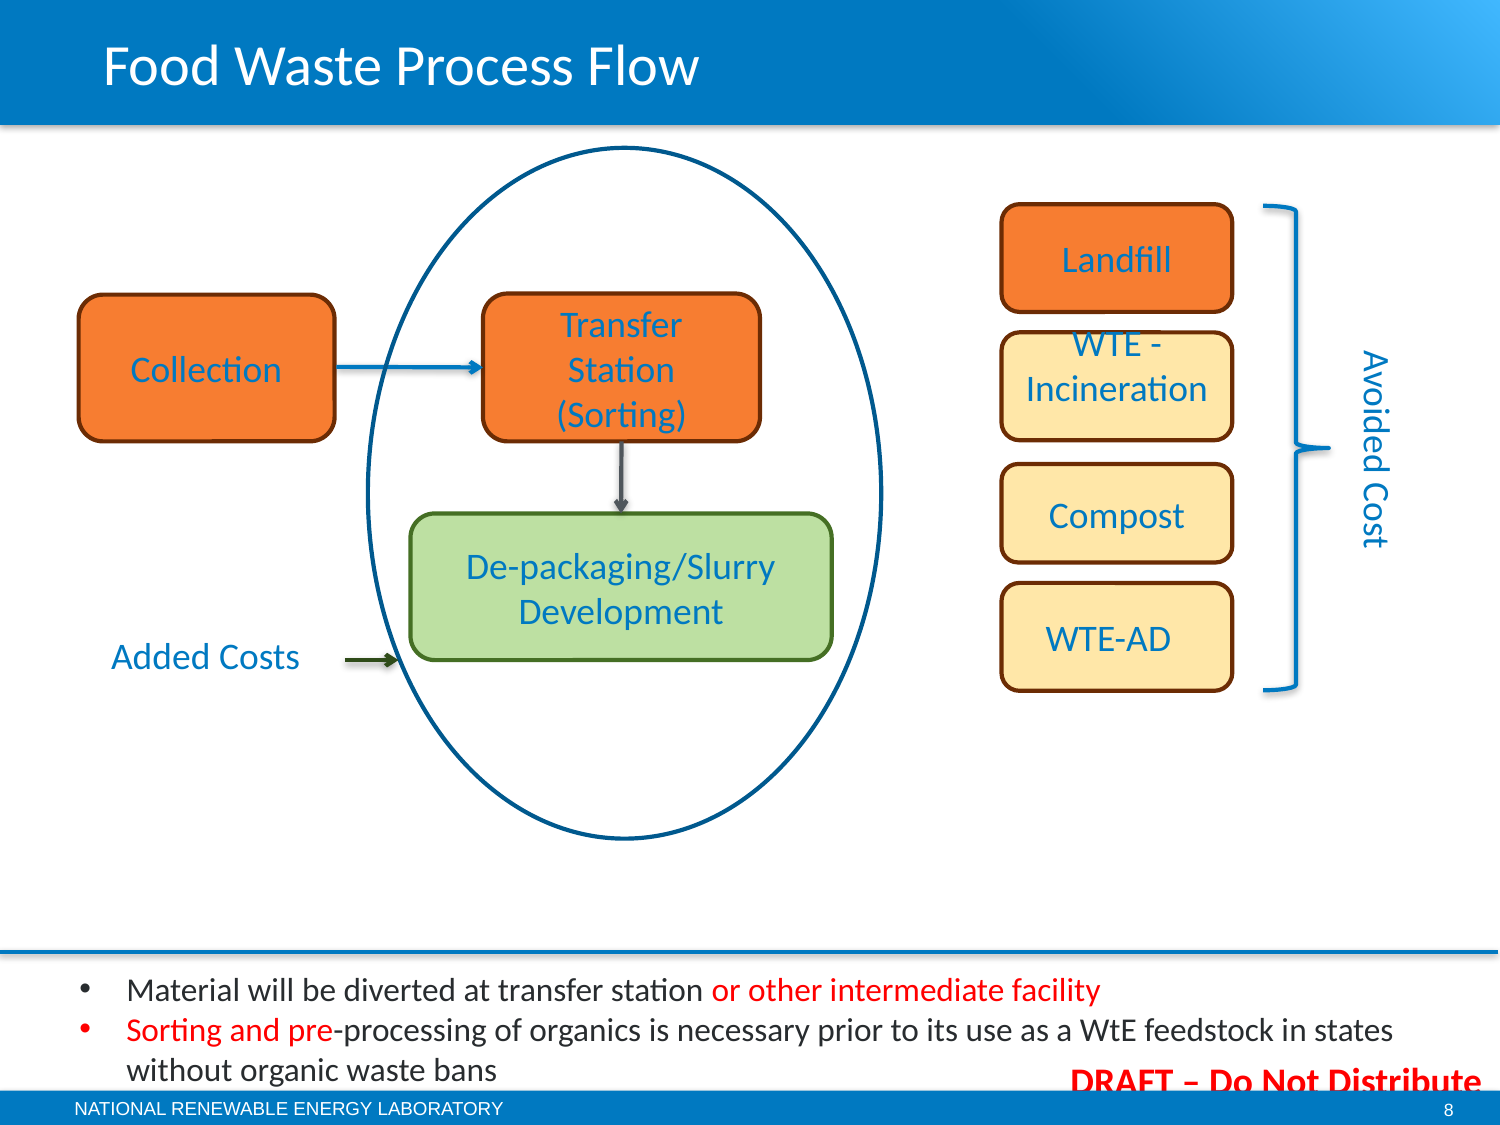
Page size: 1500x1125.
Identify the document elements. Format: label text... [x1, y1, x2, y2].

title Food Waste Process Flow [75, 15, 1425, 109]
text_box Material will be diverted at transfer station or other intermediate facility Sorting and pre-processing of organics is necessary prior to its use as a WtE feedstock in states without organic waste bans [64, 961, 1432, 1125]
text_box WTE-AD [999, 580, 1235, 693]
text_box Avoided Cost [1349, 301, 1409, 597]
text_box Landfill [999, 202, 1235, 315]
text_box Added Costs [58, 624, 354, 685]
text_box WTE -Incineration [999, 330, 1235, 443]
text_box Collection [76, 292, 337, 444]
text_box [365, 145, 884, 841]
text_box [1263, 203, 1331, 693]
text_box Compost [999, 461, 1235, 565]
